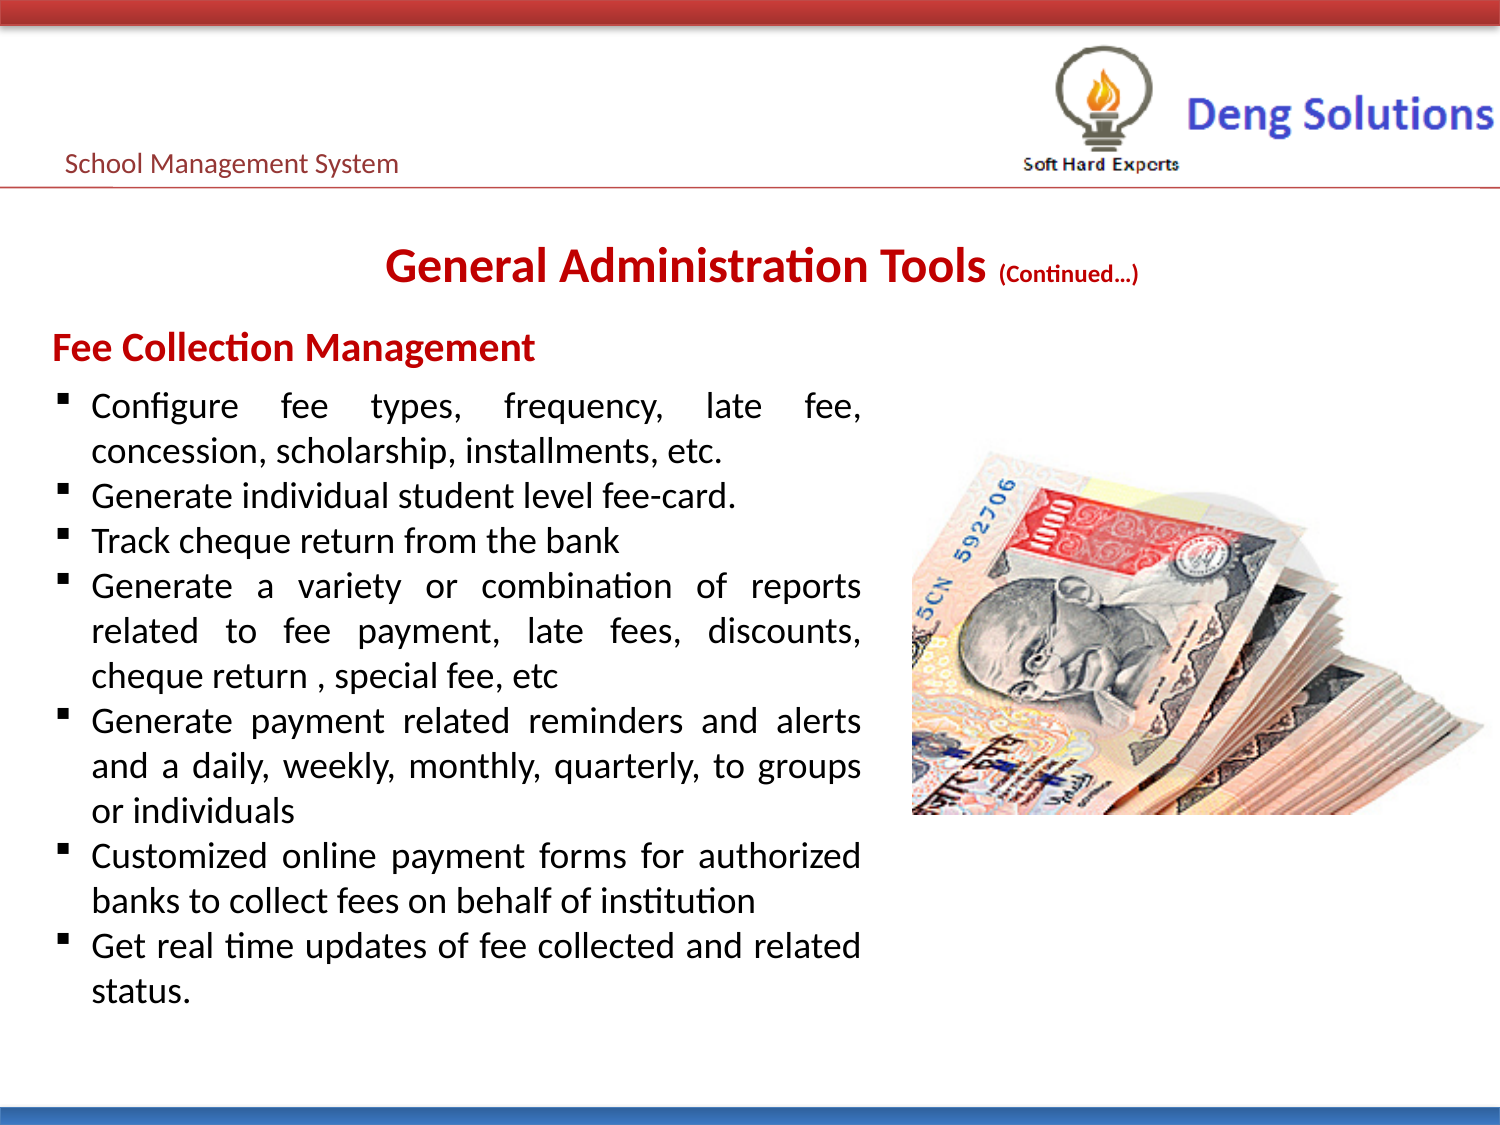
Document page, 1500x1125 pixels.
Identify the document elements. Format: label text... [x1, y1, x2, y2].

text_box [0, 1107, 1500, 1125]
text_box Configure fee types, frequency, late fee, concession, scholarship, installments, etc. Generate individual student level fee-card. Track cheque return from the bank Generate a variety or combination of reports related to fee payment, late fees, discounts, cheque return , special fee, etc Generate payment related reminders and alerts and a daily, weekly, monthly, quarterly, to groups or individuals Customized online payment forms for authorized banks to collect fees on behalf of institution Get real time updates of fee collected and related status. [39, 373, 878, 1019]
picture [1020, 37, 1500, 185]
text_box Fee Collection Management [37, 312, 825, 378]
picture [912, 424, 1500, 815]
text_box General Administration Tools (Continued…) [75, 224, 1450, 300]
text_box [0, 0, 1500, 26]
text_box School Management System [49, 137, 588, 185]
